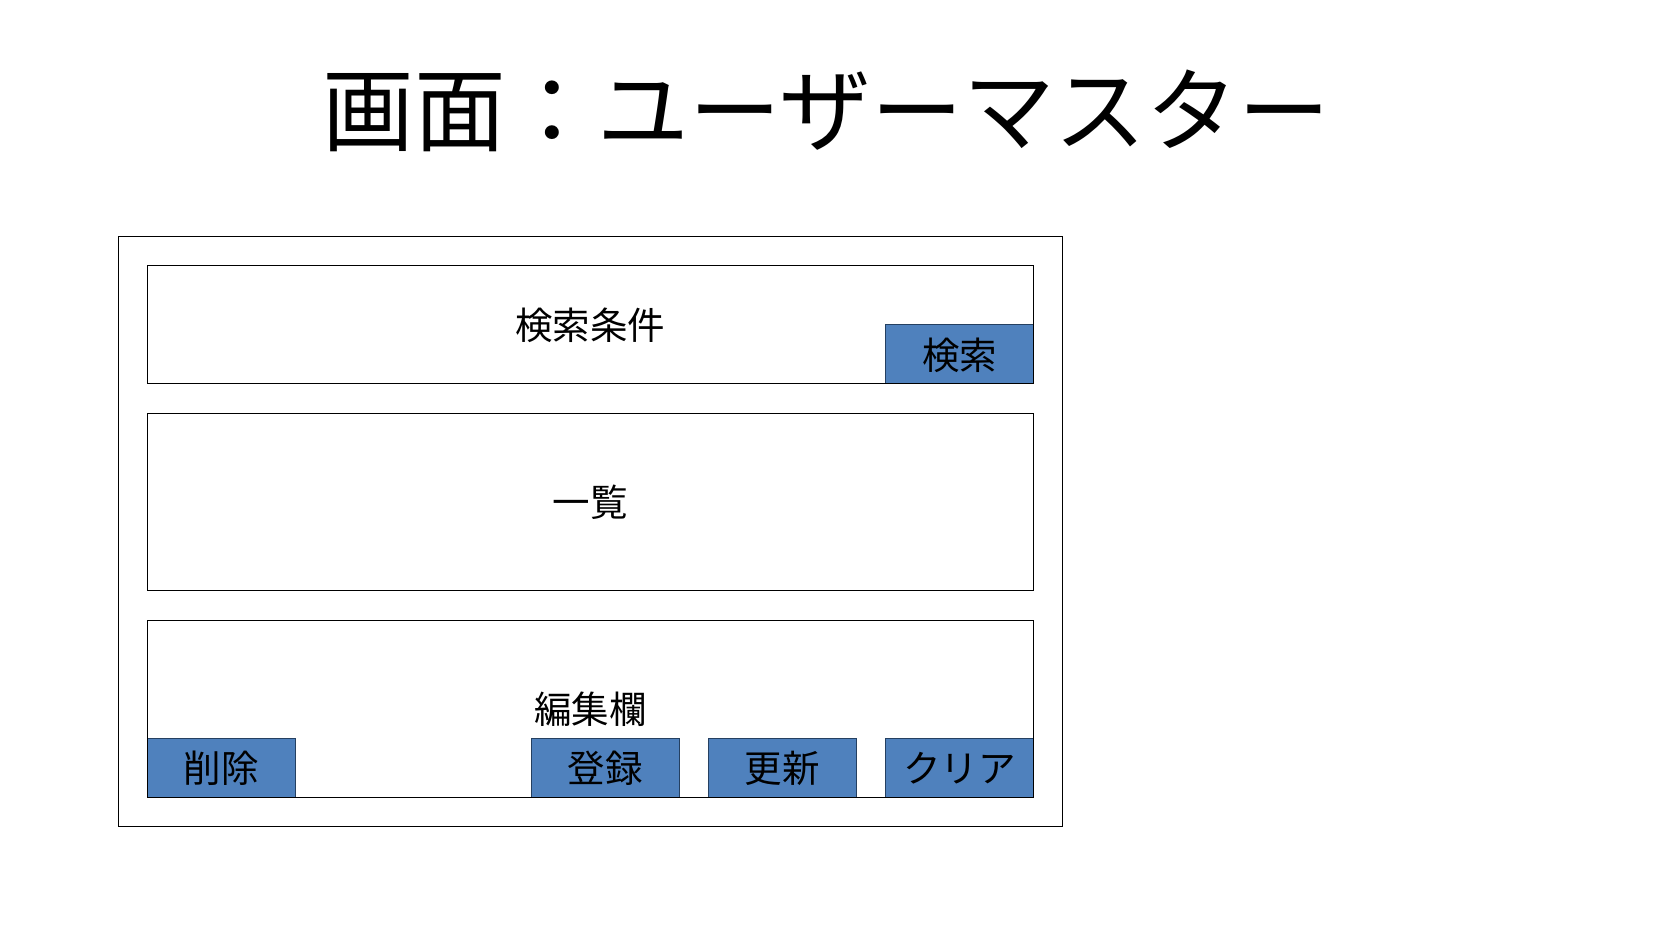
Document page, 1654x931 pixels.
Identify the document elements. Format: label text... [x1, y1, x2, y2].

text_box [118, 236, 1063, 827]
text_box 一覧 [147, 413, 1034, 591]
text_box 編集欄 [147, 620, 1034, 798]
text_box 検索条件 [147, 265, 1034, 384]
title 画面：ユーザーマスター [82, 37, 1571, 193]
